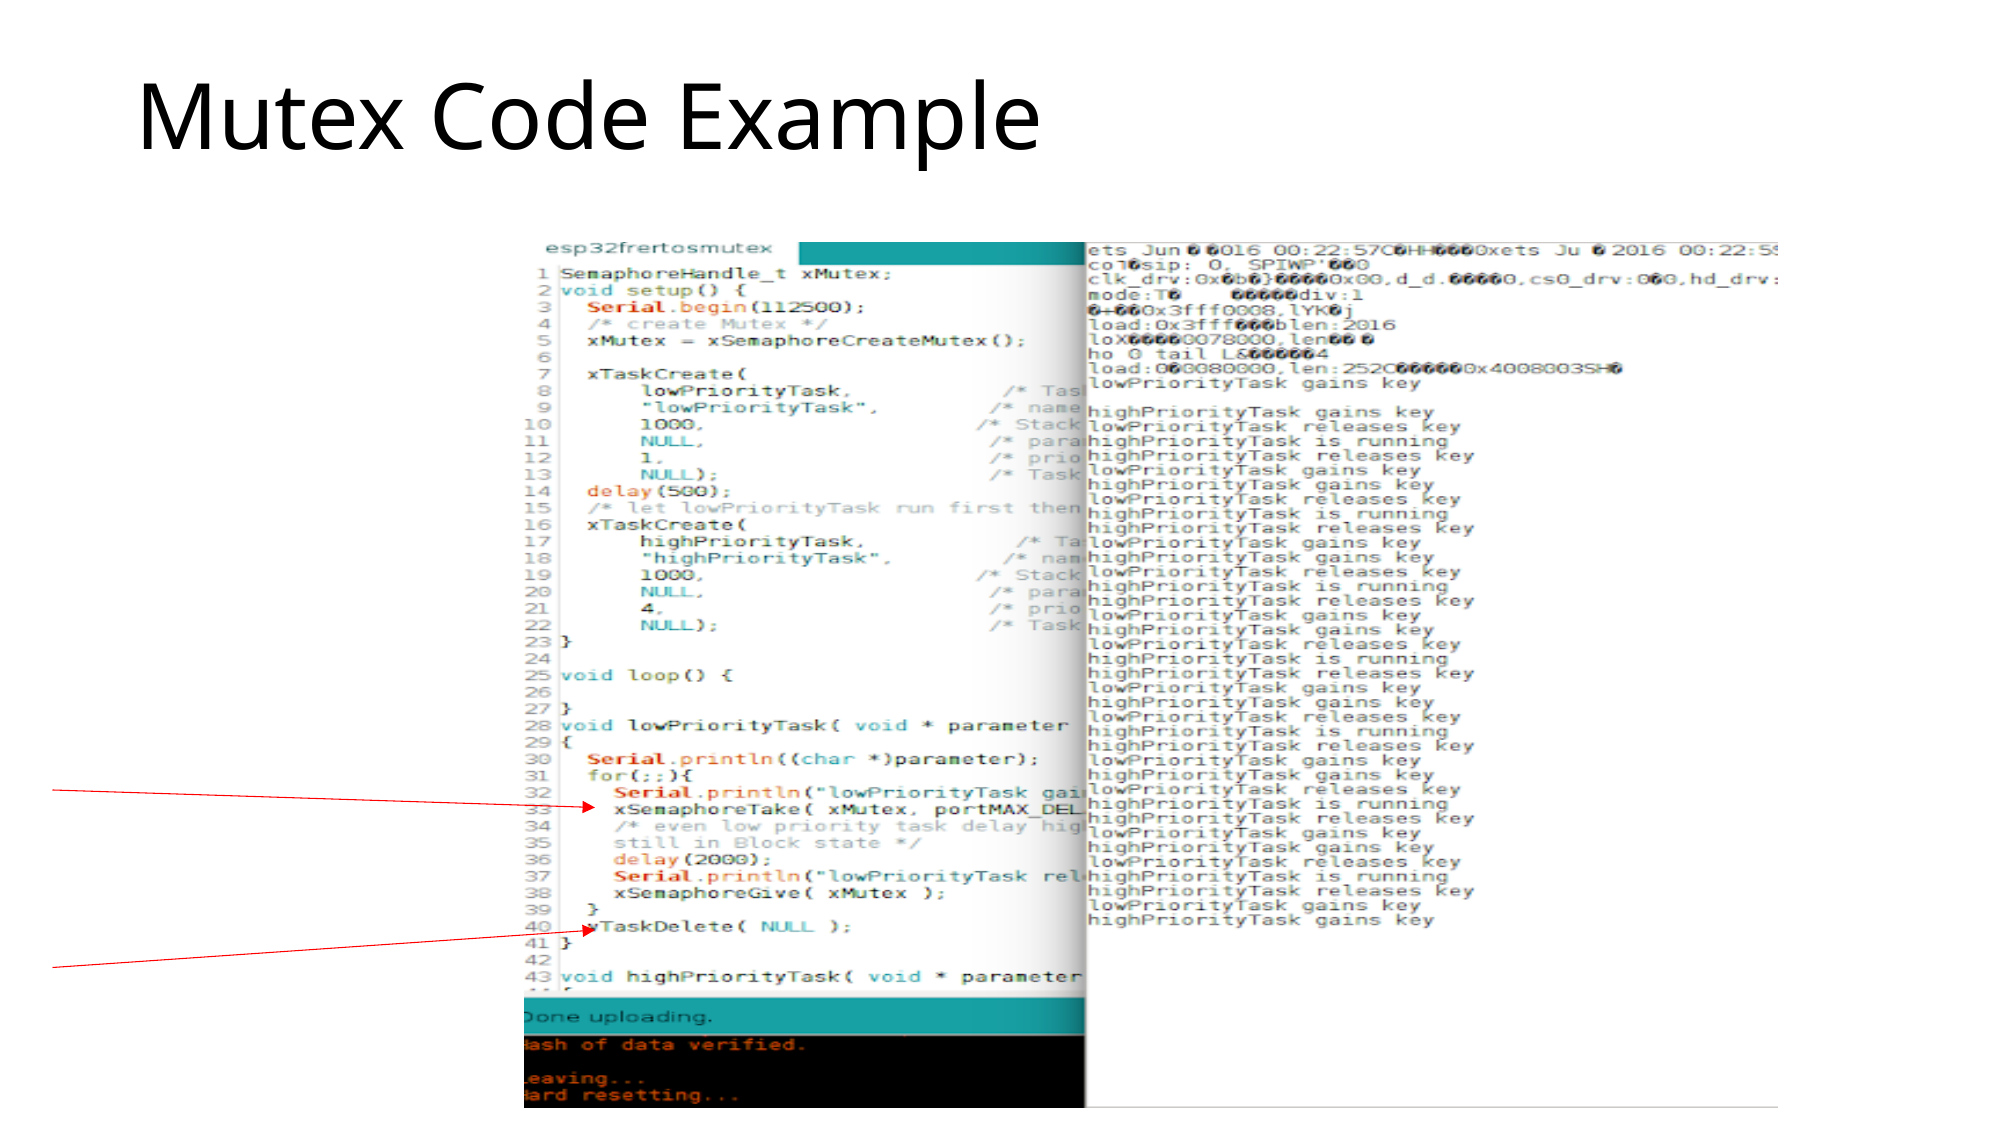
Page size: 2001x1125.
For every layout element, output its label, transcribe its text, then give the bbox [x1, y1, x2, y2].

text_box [52, 789, 595, 808]
picture [524, 242, 1778, 1108]
title Mutex Code Example [120, 11, 1845, 229]
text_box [52, 929, 595, 968]
